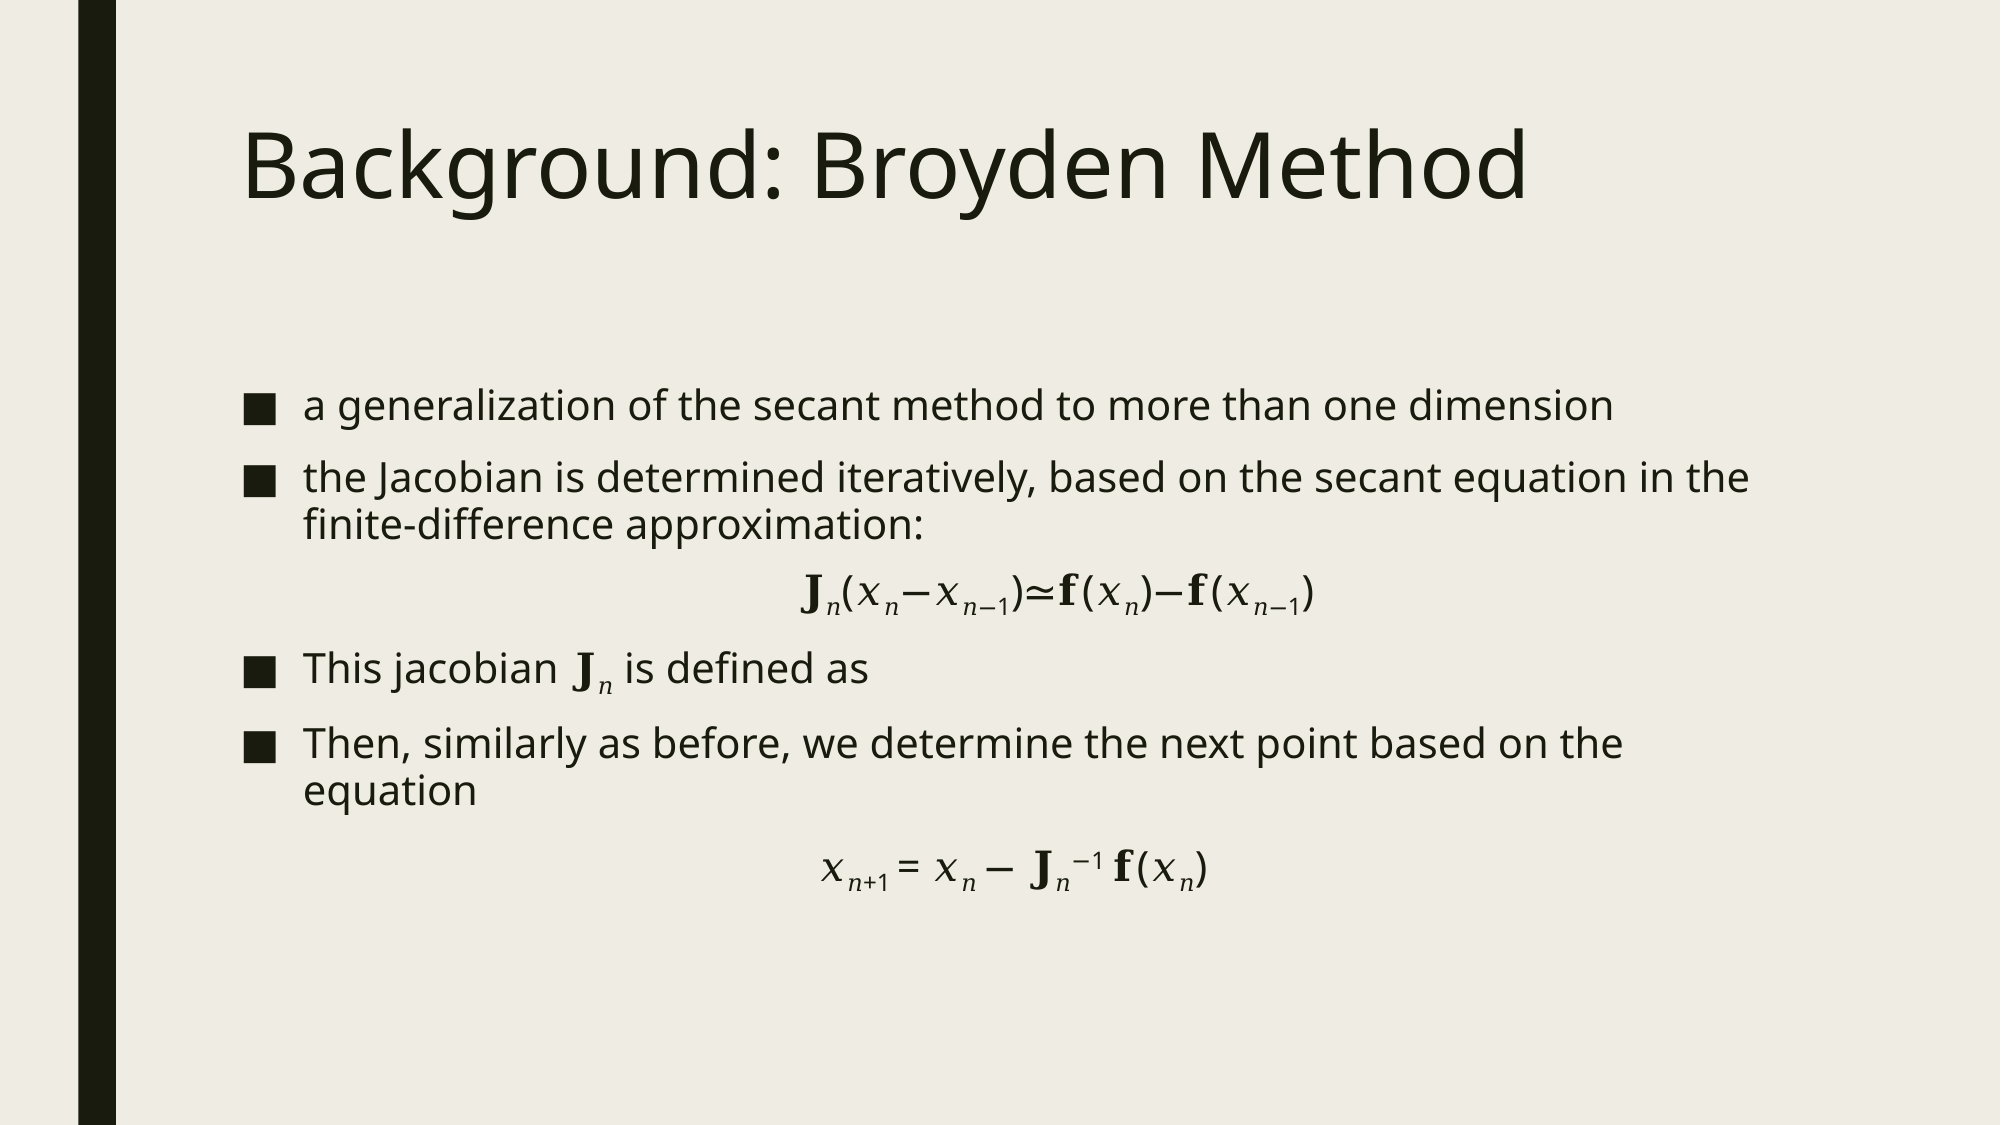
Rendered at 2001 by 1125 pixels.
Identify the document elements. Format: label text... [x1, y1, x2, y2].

title Background: Broyden Method [225, 112, 1800, 357]
